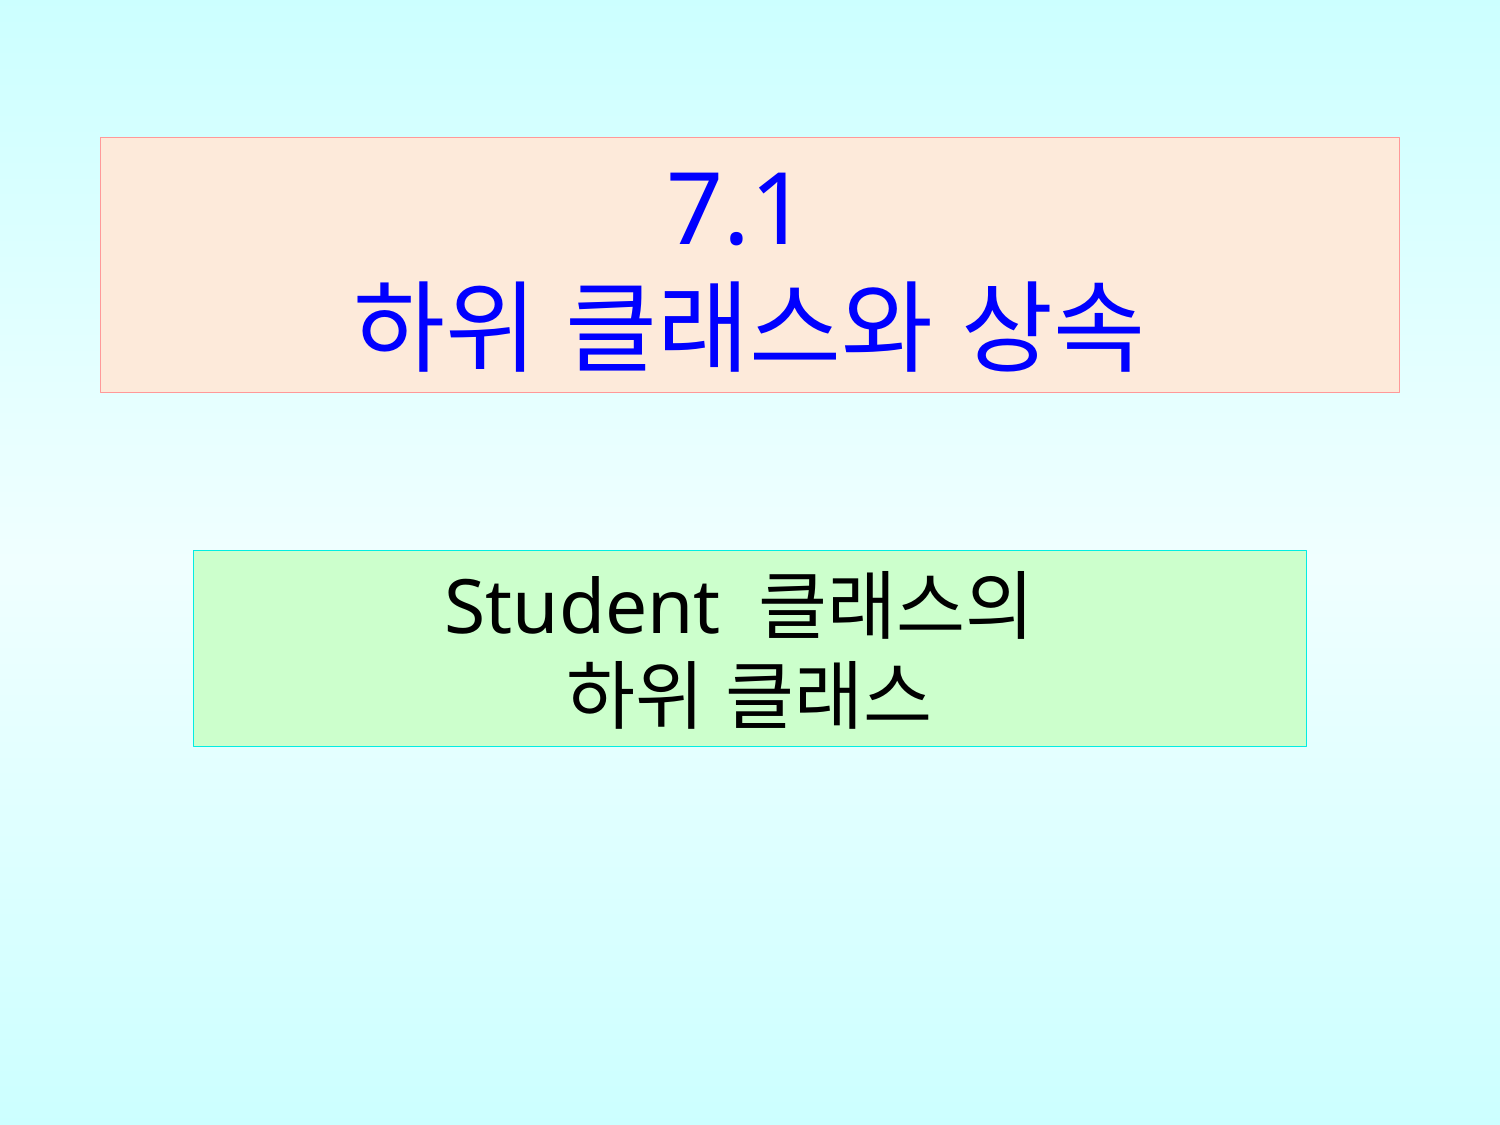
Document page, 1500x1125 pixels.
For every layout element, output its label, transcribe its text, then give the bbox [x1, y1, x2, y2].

text_box 7.1 하위 클래스와 상속 [100, 137, 1400, 393]
text_box Student 클래스의 하위 클래스 [193, 550, 1307, 746]
